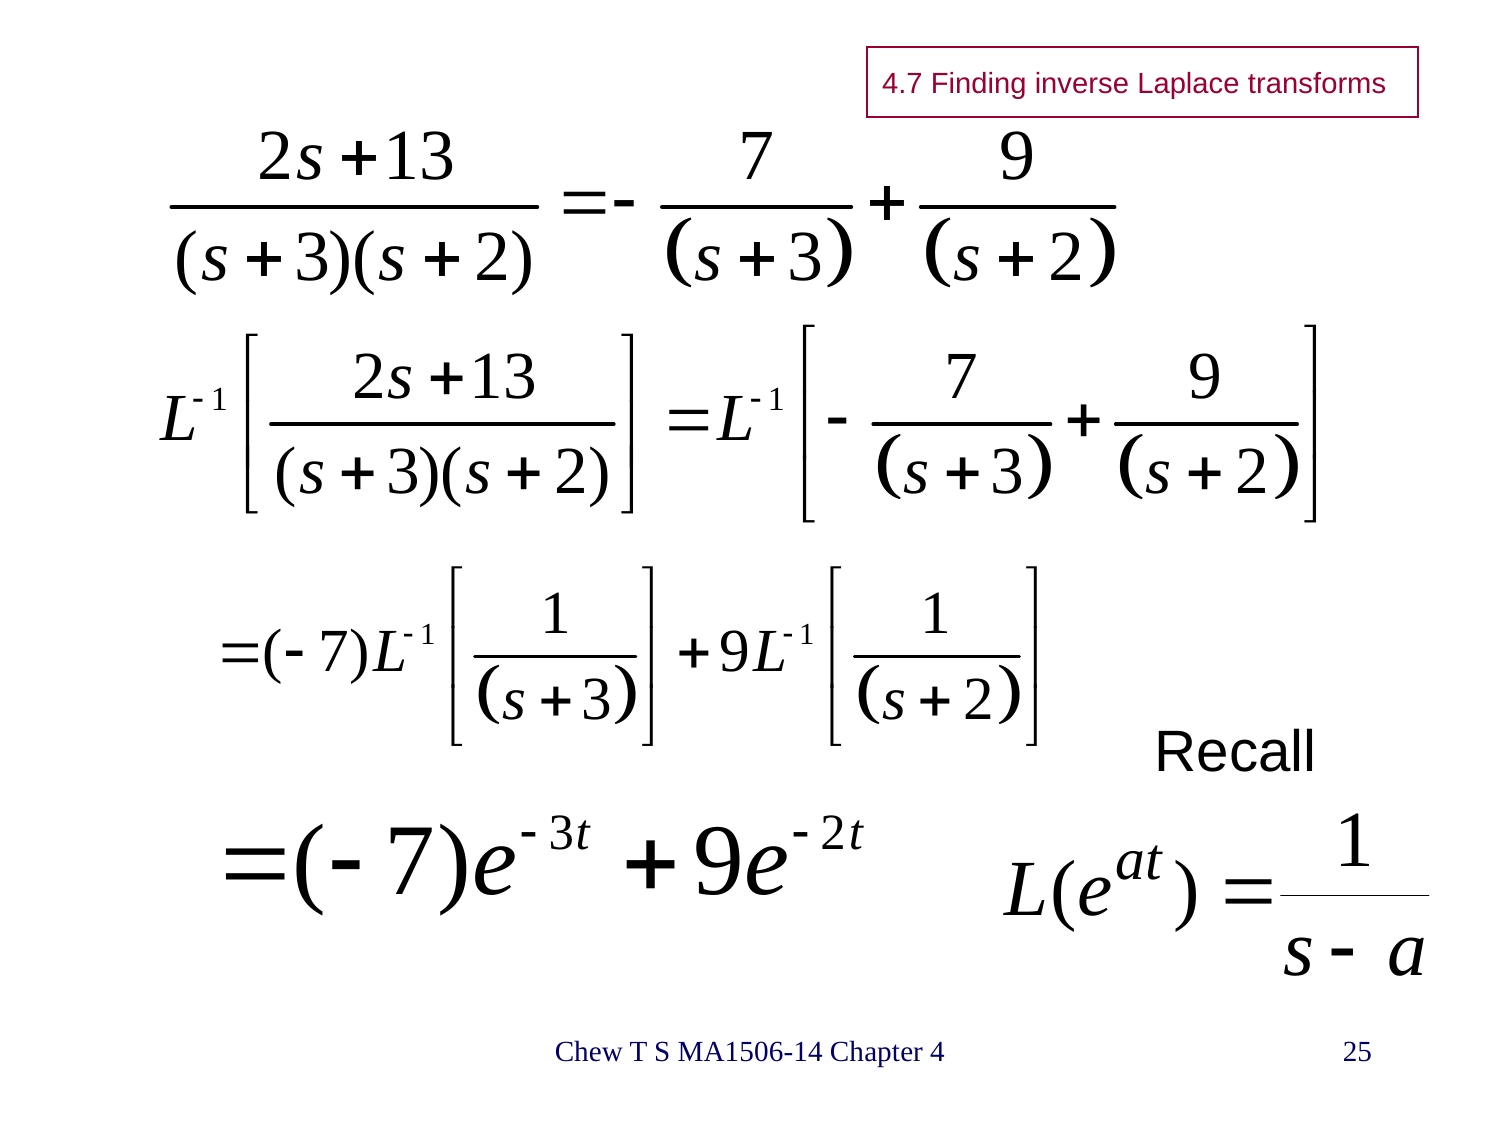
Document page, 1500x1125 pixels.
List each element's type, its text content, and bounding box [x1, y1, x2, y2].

footer Chew T S MA1506-14 Chapter 4 [512, 1024, 988, 1101]
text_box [163, 116, 1124, 314]
title Recall [1139, 692, 1333, 797]
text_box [210, 558, 1055, 755]
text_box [997, 798, 1436, 985]
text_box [206, 798, 876, 931]
slide_number 25 [1074, 1024, 1388, 1101]
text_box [152, 316, 1338, 532]
text_box 4.7 Finding inverse Laplace transforms [867, 46, 1418, 118]
